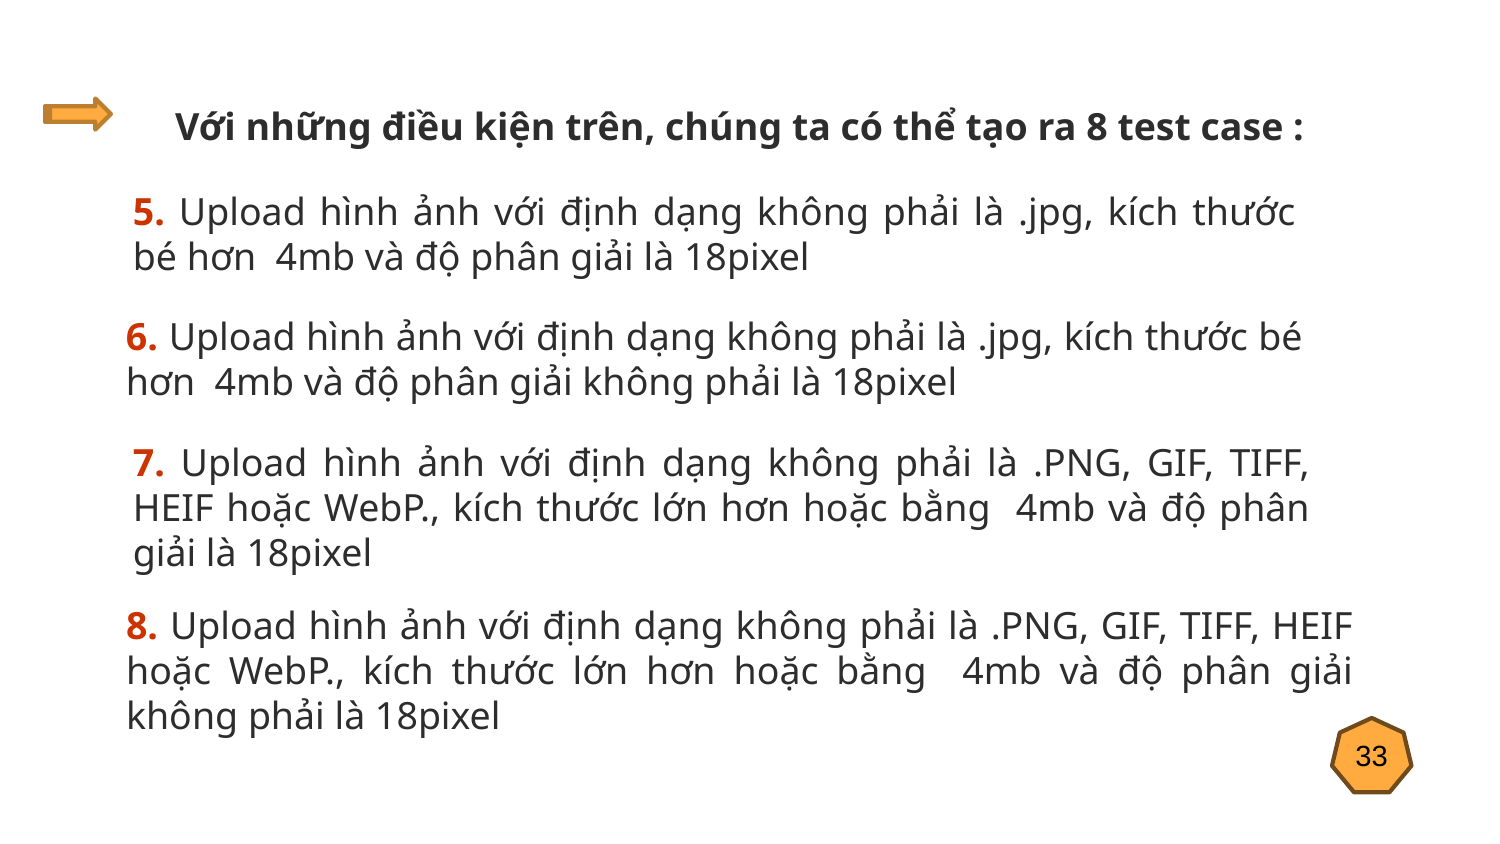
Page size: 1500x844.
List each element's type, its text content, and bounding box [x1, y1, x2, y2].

text_box 6. Upload hình ảnh với định dạng không phải là .jpg, kích thước bé hơn 4mb và độ phân giải không phải là 18pixel [110, 273, 1319, 444]
text_box 7. Upload hình ảnh với định dạng không phải là .PNG, GIF, TIFF, HEIF hoặc WebP., kích thước lớn hơn hoặc bằng 4mb và độ phân giải là 18pixel [117, 421, 1326, 583]
text_box [43, 96, 114, 132]
text_box 8. Upload hình ảnh với định dạng không phải là .PNG, GIF, TIFF, HEIF hoặc WebP., kích thước lớn hơn hoặc bằng 4mb và độ phân giải không phải là 18pixel [110, 583, 1369, 755]
text_box Với những điều kiện trên, chúng ta có thể tạo ra 8 test case : [160, 71, 1338, 157]
text_box 33 [1329, 716, 1414, 795]
text_box 5. Upload hình ảnh với định dạng không phải là .jpg, kích thước bé hơn 4mb và độ phân giải là 18pixel [117, 147, 1312, 273]
